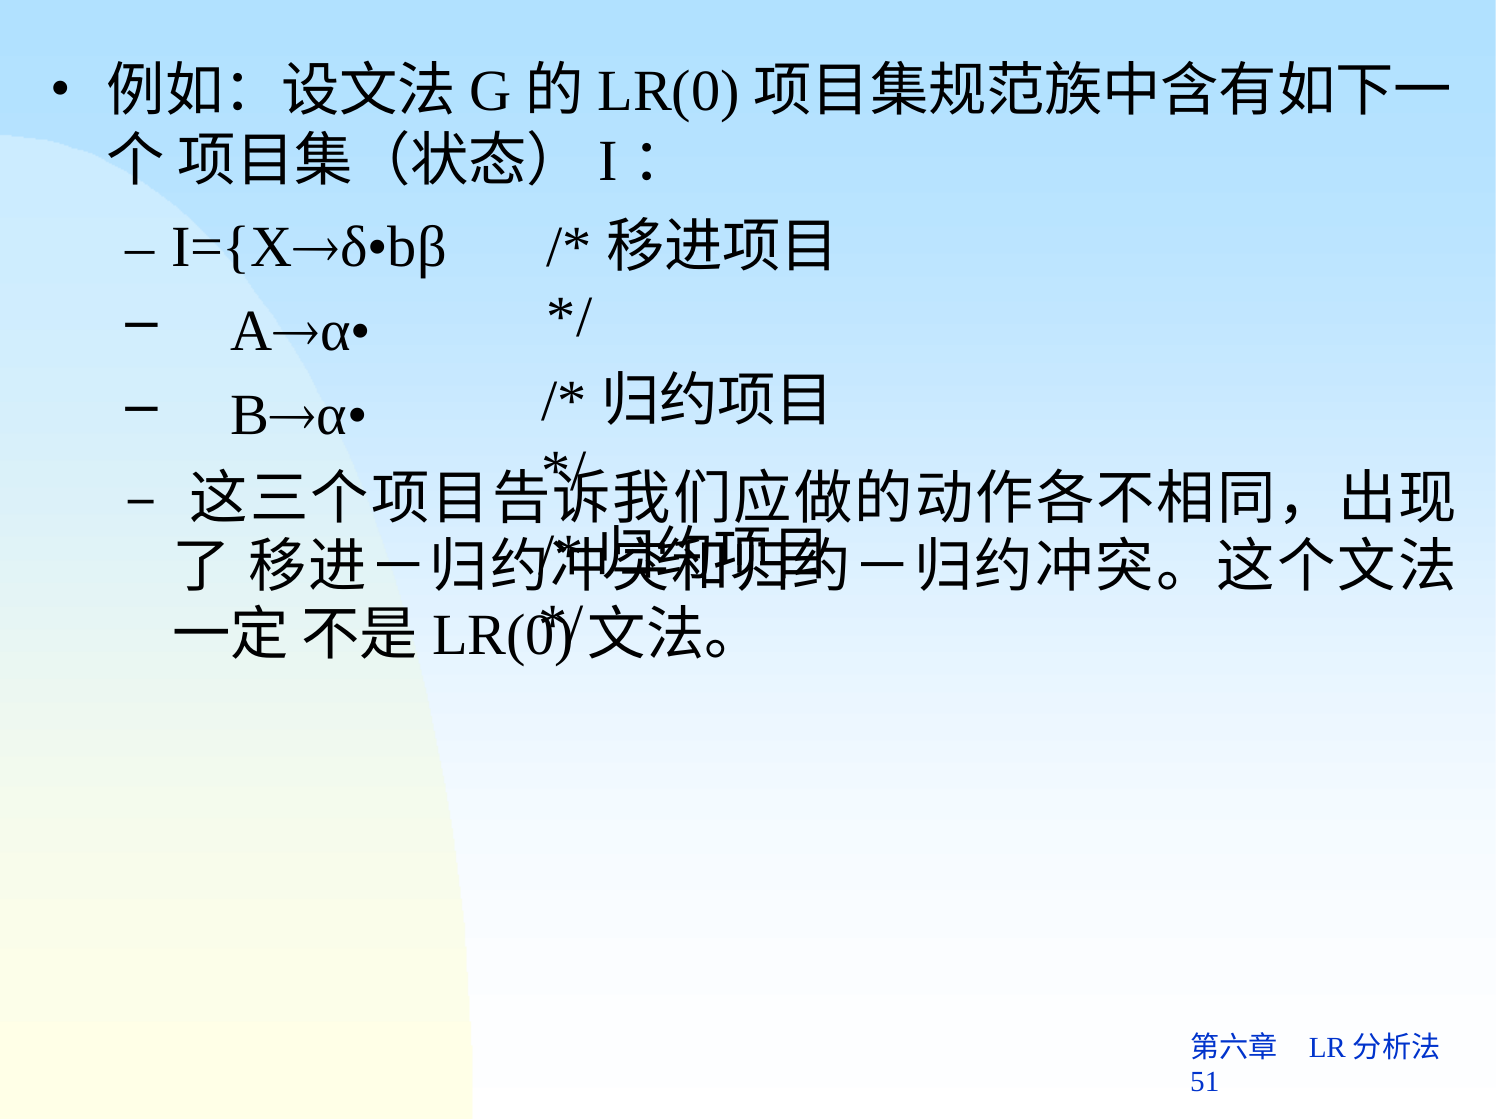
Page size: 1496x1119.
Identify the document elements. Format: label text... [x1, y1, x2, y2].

text_box Aα• Bα• [123, 275, 384, 446]
text_box 例如：设文法G的LR(0)项目集规范族中含有如下一个 项目集（状态）I： [48, 50, 1461, 193]
text_box – I={Xδ•bβ [123, 205, 462, 278]
text_box /*移进项目*/ /*归约项目*/ /*归约项目*/ [536, 191, 874, 460]
picture [0, 0, 1496, 1119]
text_box – 这三个项目告诉我们应做的动作各不相同，出现了 移进－归约冲突和归约－归约冲突。这个文法一定 不是LR(0)文法。 [123, 460, 1458, 668]
slide_number 第六章 LR分析法 51 [1188, 1029, 1475, 1119]
